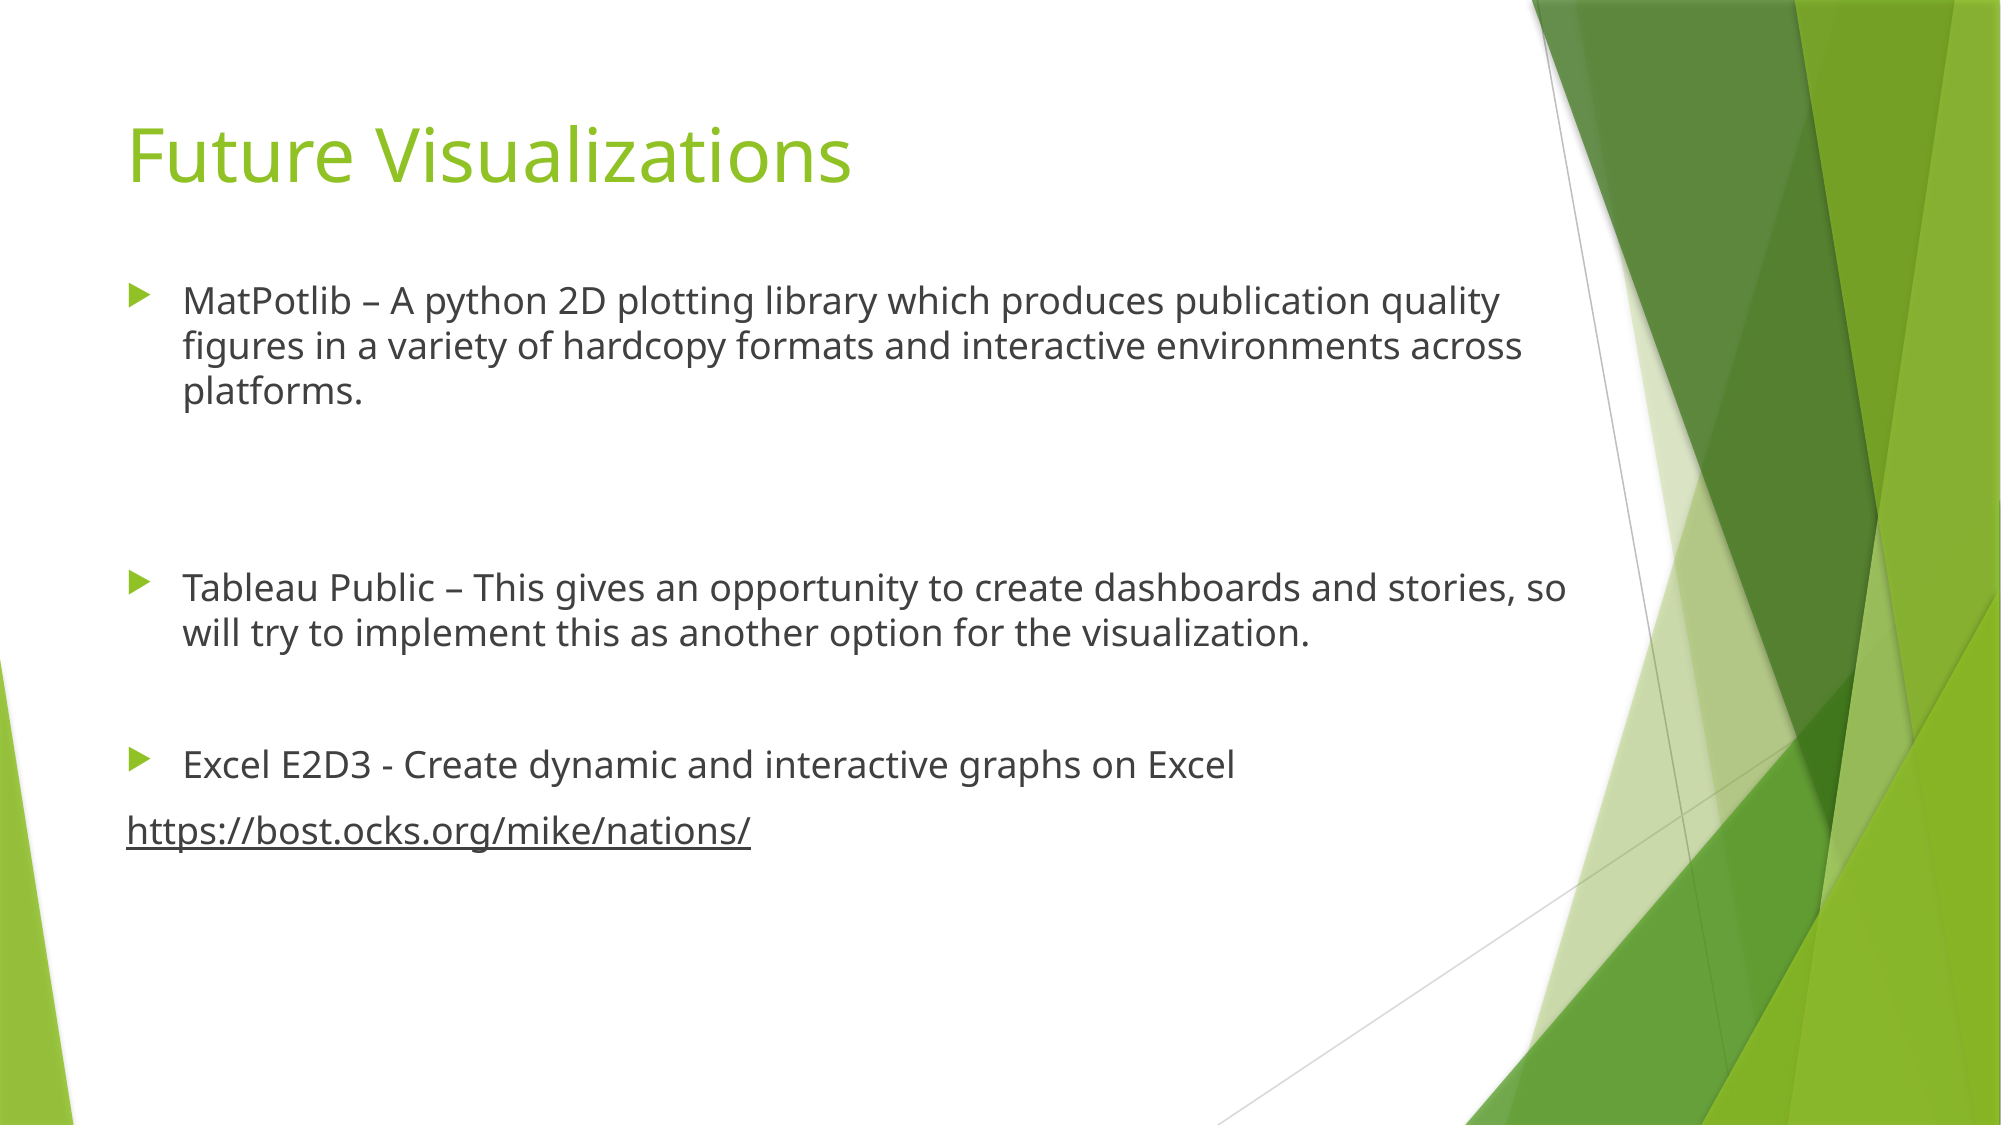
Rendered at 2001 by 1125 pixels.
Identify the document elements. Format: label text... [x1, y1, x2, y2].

title Future Visualizations [111, 99, 1522, 269]
list MatPotlib – A python 2D plotting library which produces publication quality figures in a variety of hardcopy formats and interactive environments across platforms. Tableau Public – This gives an opportunity to create dashboards and stories, so will try to implement this as another option for the visualization. Excel E2D3 - Create dynamic and interactive graphs on Excel https://bost.ocks.org/mike/nations/ [111, 269, 1597, 906]
